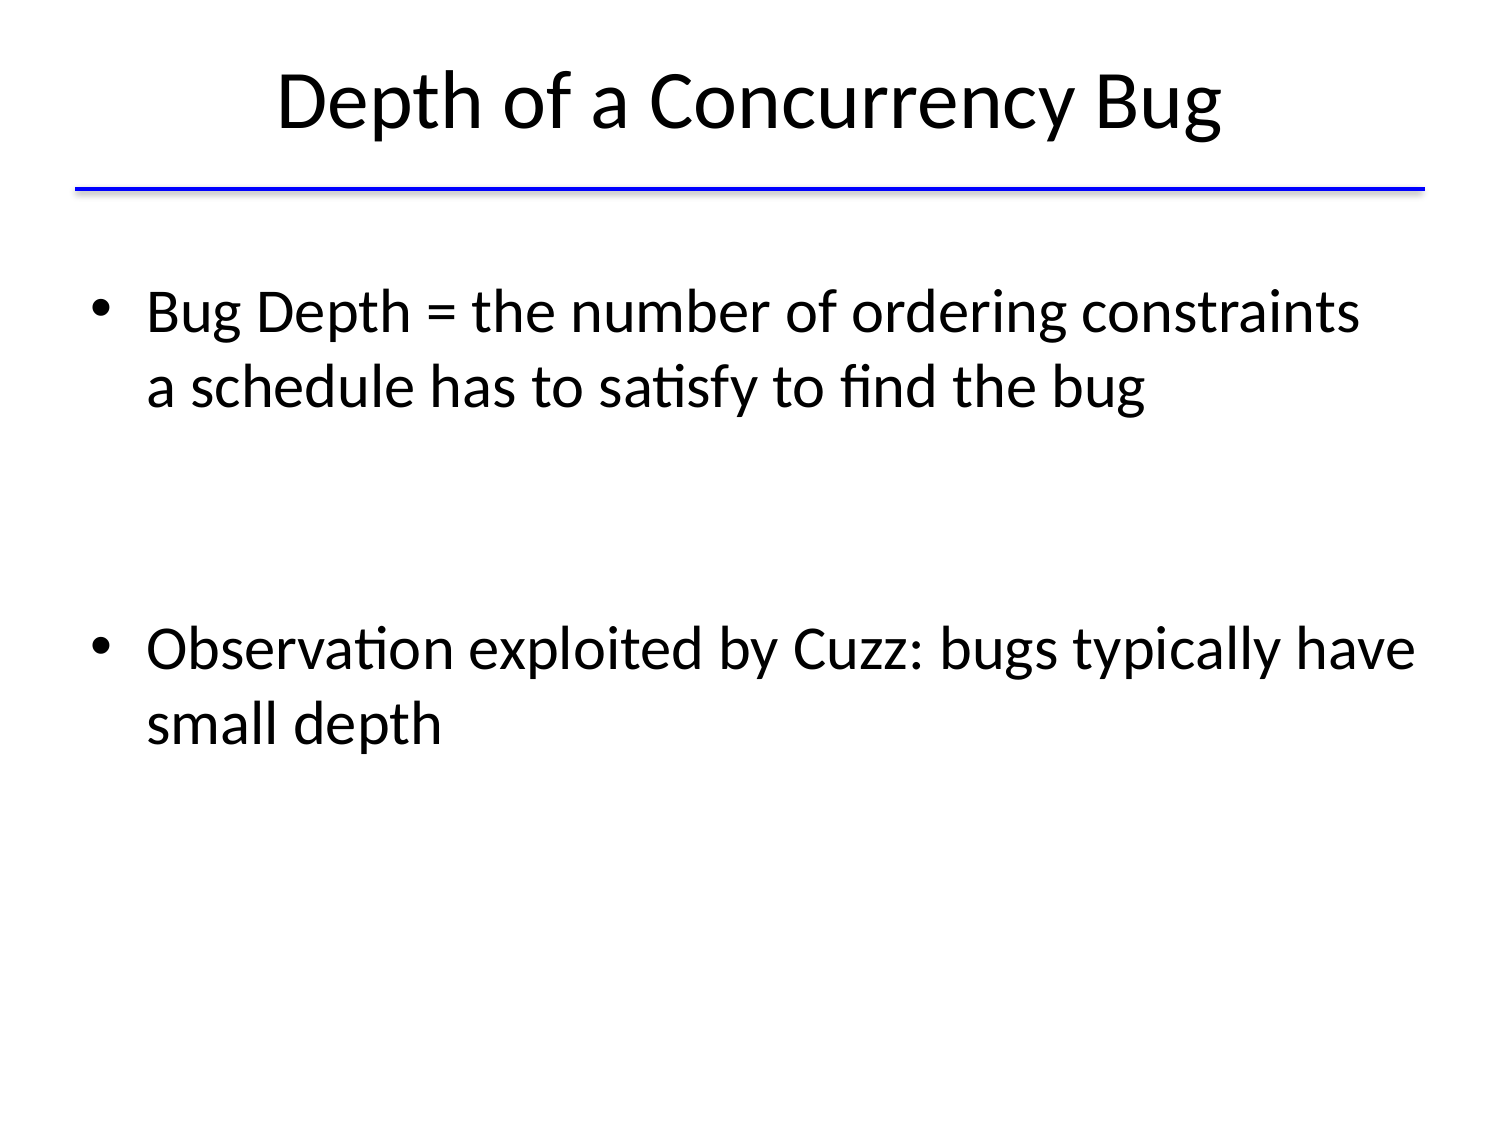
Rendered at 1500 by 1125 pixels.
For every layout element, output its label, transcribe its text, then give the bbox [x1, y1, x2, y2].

list Bug Depth = the number of ordering constraints a schedule has to satisfy to find the bug Observation exploited by Cuzz: bugs typically have small depth [75, 262, 1455, 1005]
title Depth of a Concurrency Bug [75, 1, 1425, 190]
